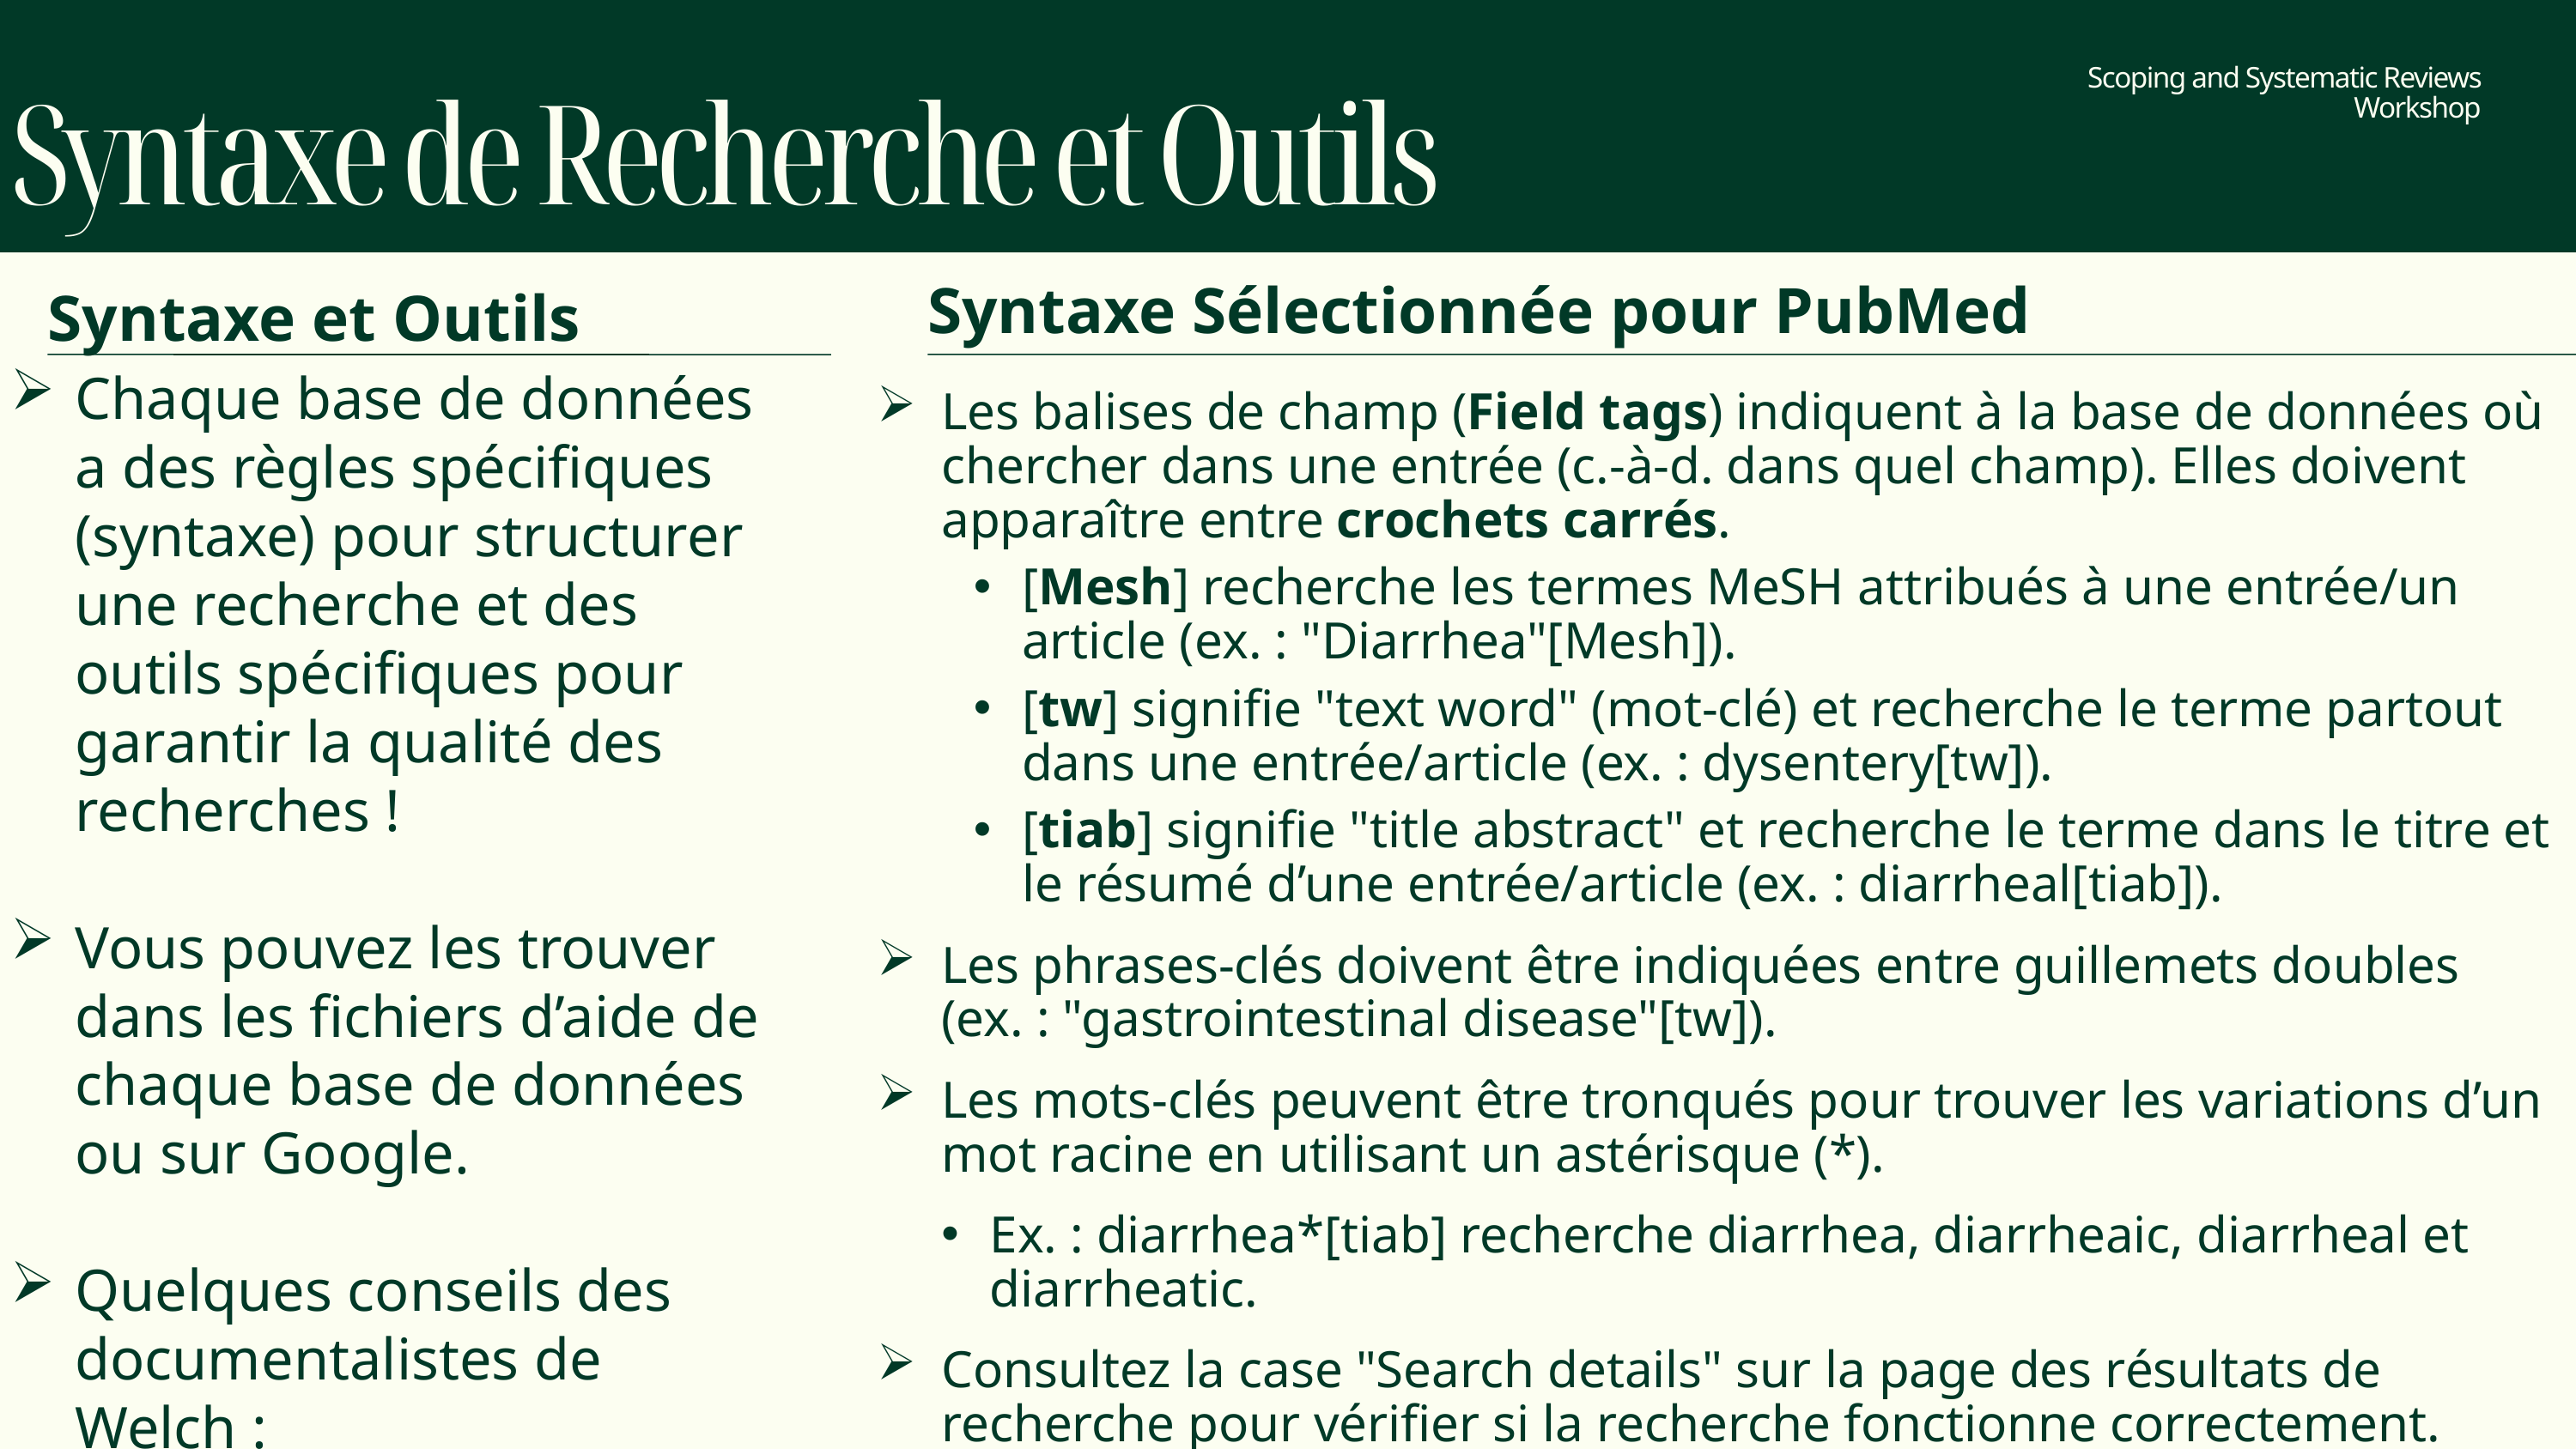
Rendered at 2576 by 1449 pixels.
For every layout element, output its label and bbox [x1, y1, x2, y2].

text_box [10, 278, 872, 1385]
text_box [877, 270, 2576, 1412]
text_box [0, 0, 2576, 252]
